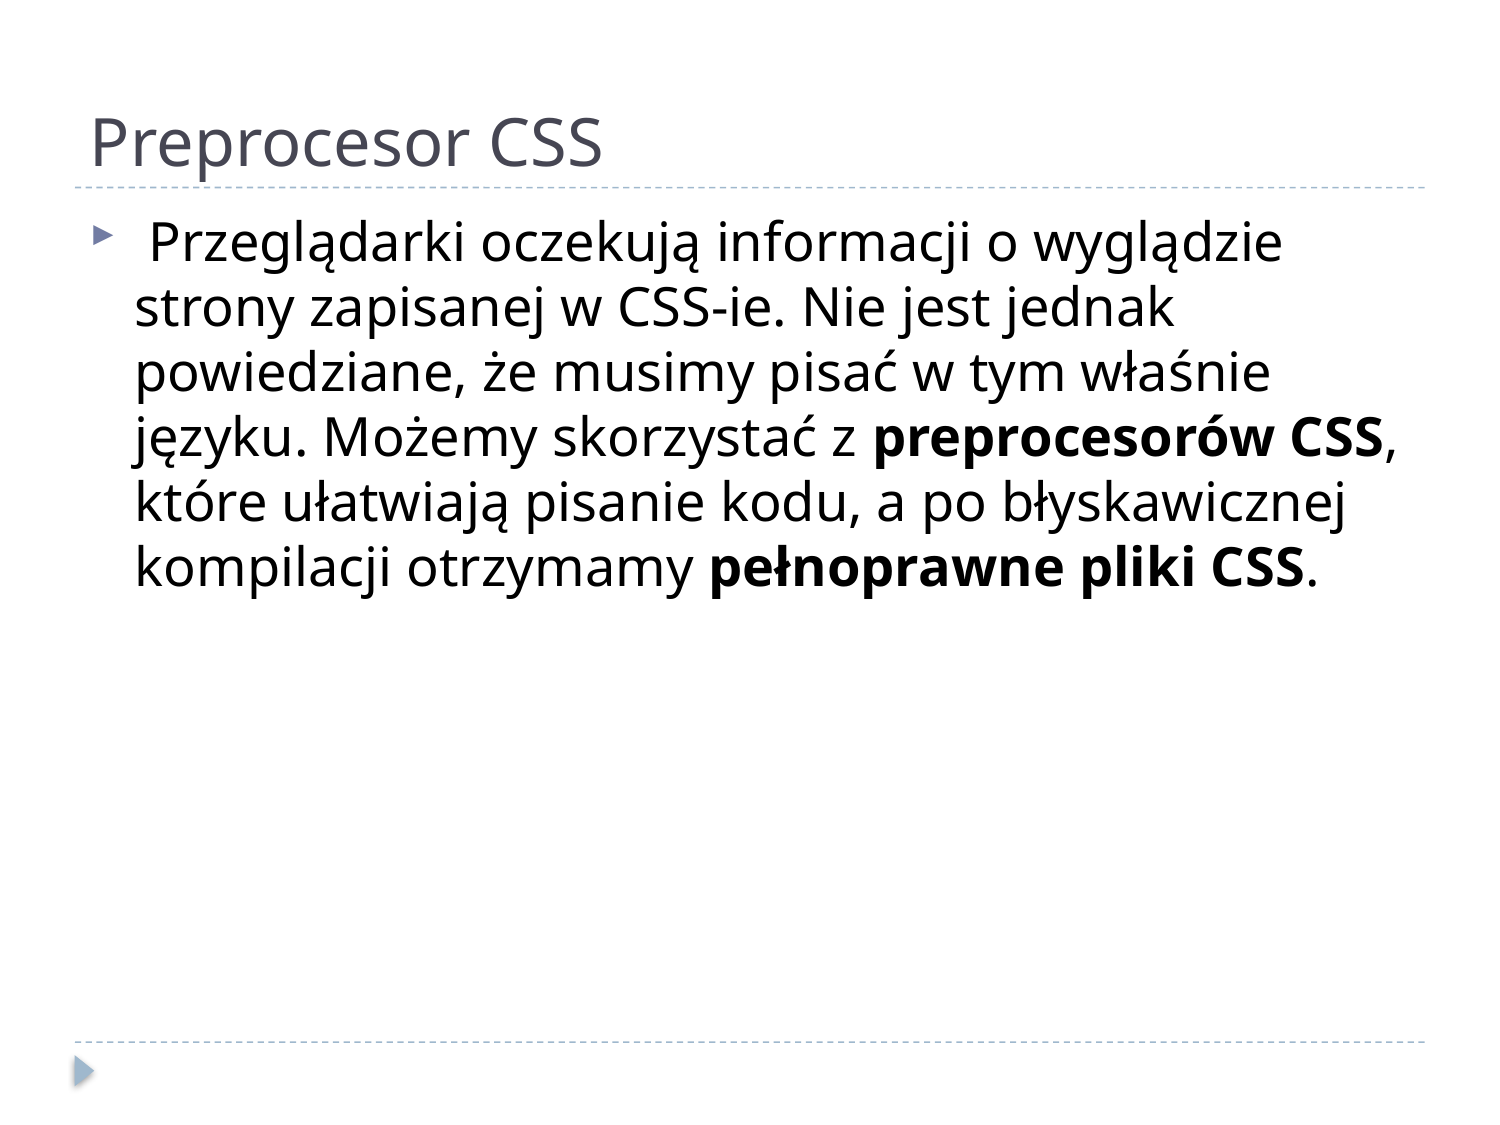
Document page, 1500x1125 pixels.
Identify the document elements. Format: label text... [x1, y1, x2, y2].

list Przeglądarki oczekują informacji o wyglądzie strony zapisanej w CSS-ie. Nie jest jednak powiedziane, że musimy pisać w tym właśnie języku. Możemy skorzystać z preprocesorów CSS, które ułatwiają pisanie kodu, a po błyskawicznej kompilacji otrzymamy pełnoprawne pliki CSS. [75, 200, 1425, 1010]
title Preprocesor CSS [75, 24, 1425, 188]
